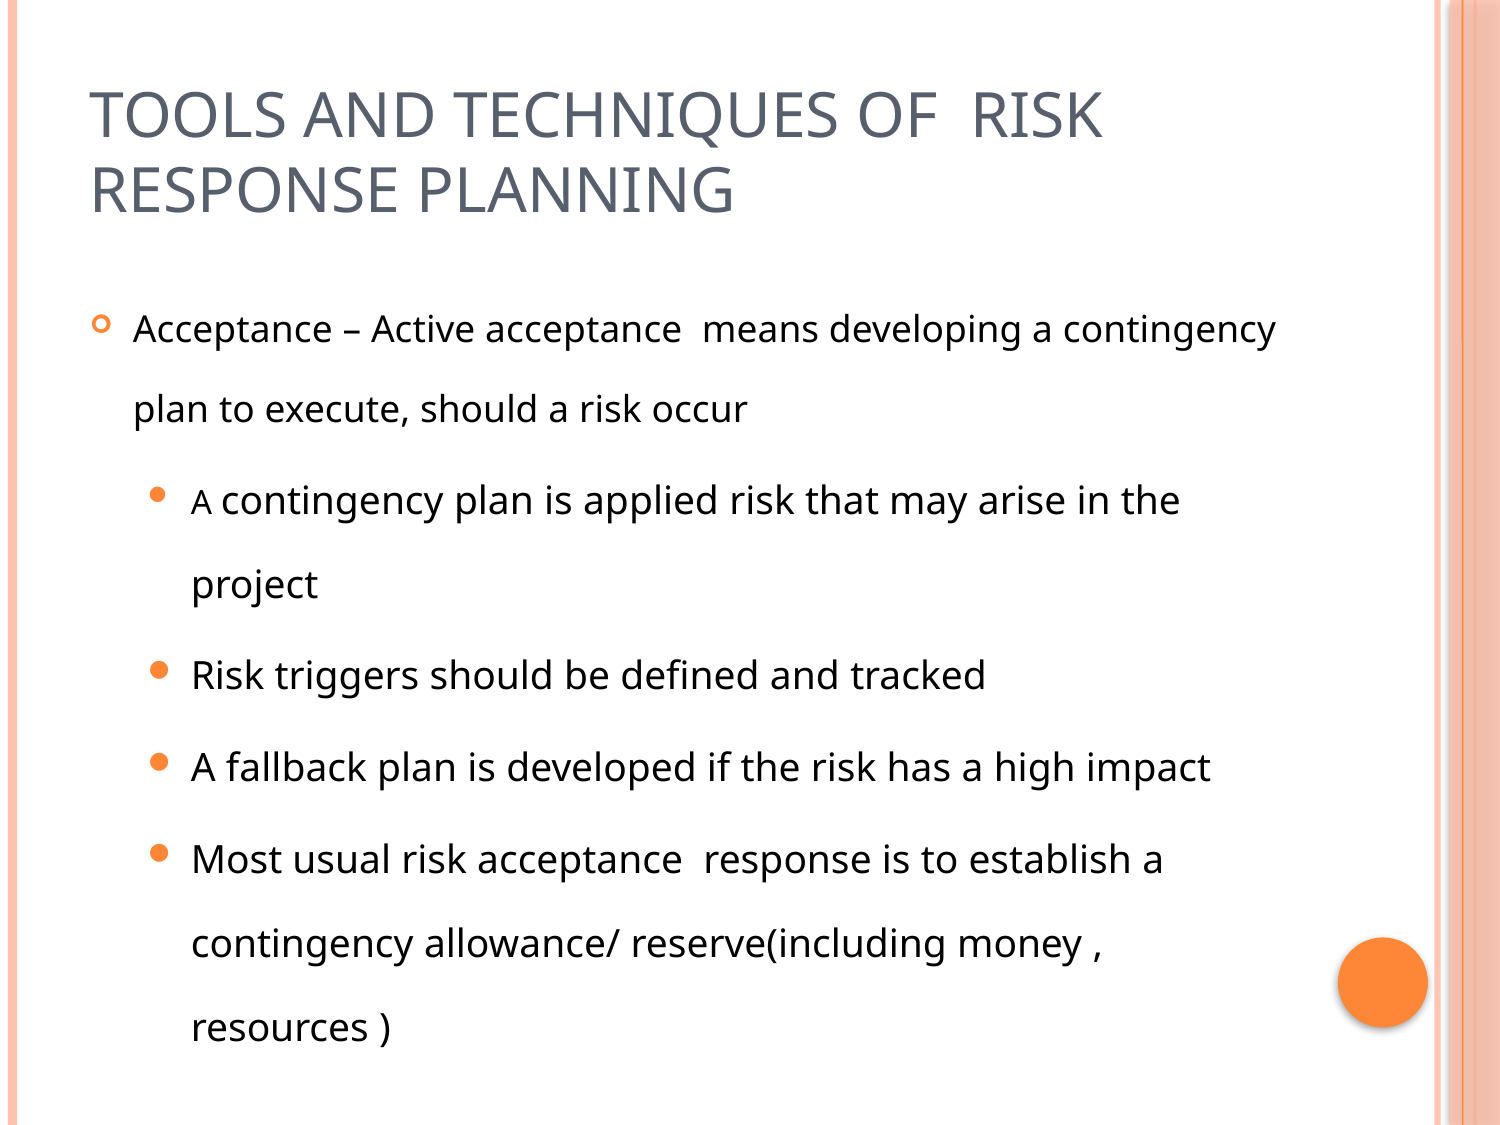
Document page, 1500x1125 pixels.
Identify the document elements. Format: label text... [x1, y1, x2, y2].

list Acceptance – Active acceptance means developing a contingency plan to execute, should a risk occur A contingency plan is applied risk that may arise in the project Risk triggers should be defined and tracked A fallback plan is developed if the risk has a high impact Most usual risk acceptance response is to establish a contingency allowance/ reserve(including money , resources ) [75, 262, 1300, 1062]
title Tools and techniques of Risk response planning [75, 45, 1300, 233]
